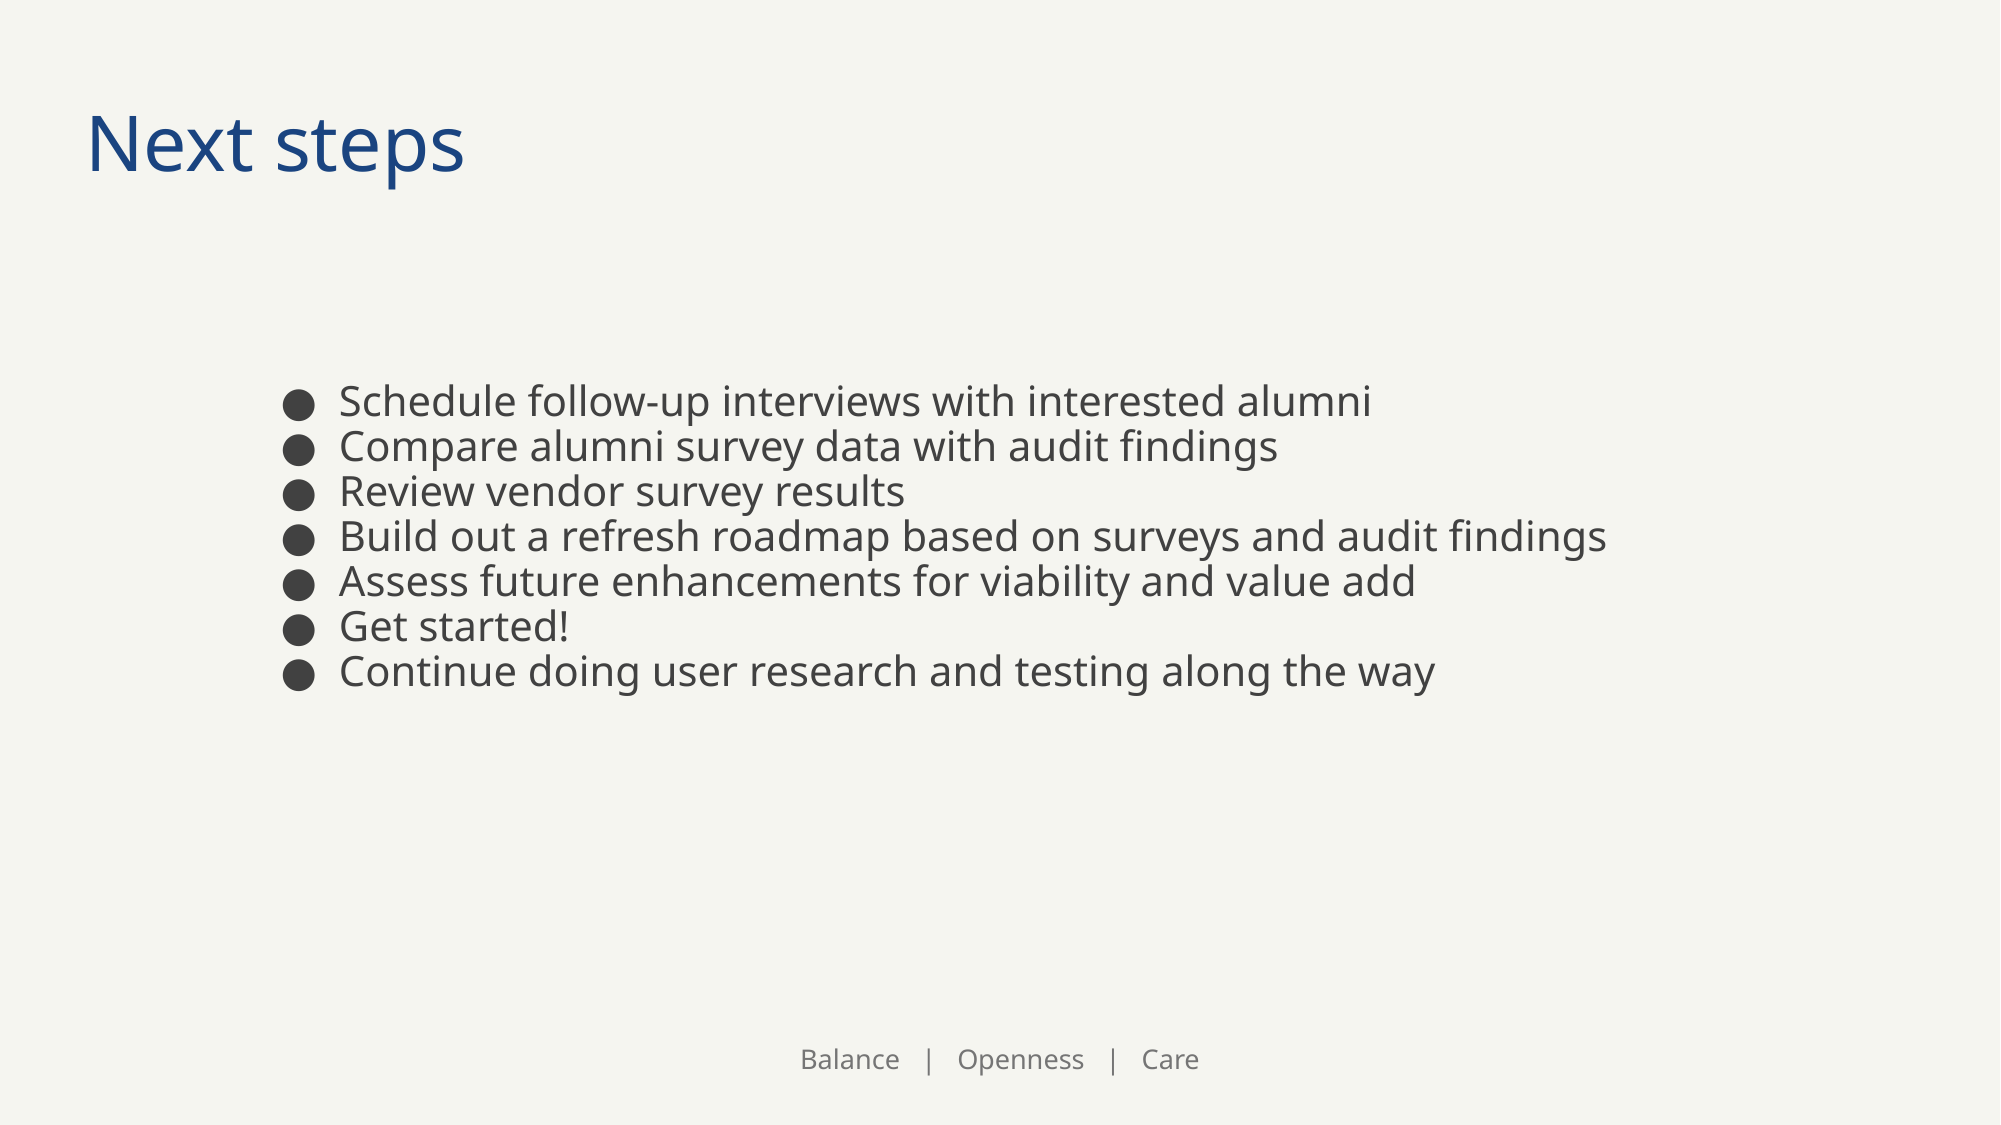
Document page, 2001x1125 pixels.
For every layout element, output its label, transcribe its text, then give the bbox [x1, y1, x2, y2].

title Next steps [70, 97, 1934, 301]
list Schedule follow-up interviews with interested alumni Compare alumni survey data with audit findings Review vendor survey results Build out a refresh roadmap based on surveys and audit findings Assess future enhancements for viability and value add Get started! Continue doing user research and testing along the way [248, 373, 1751, 752]
